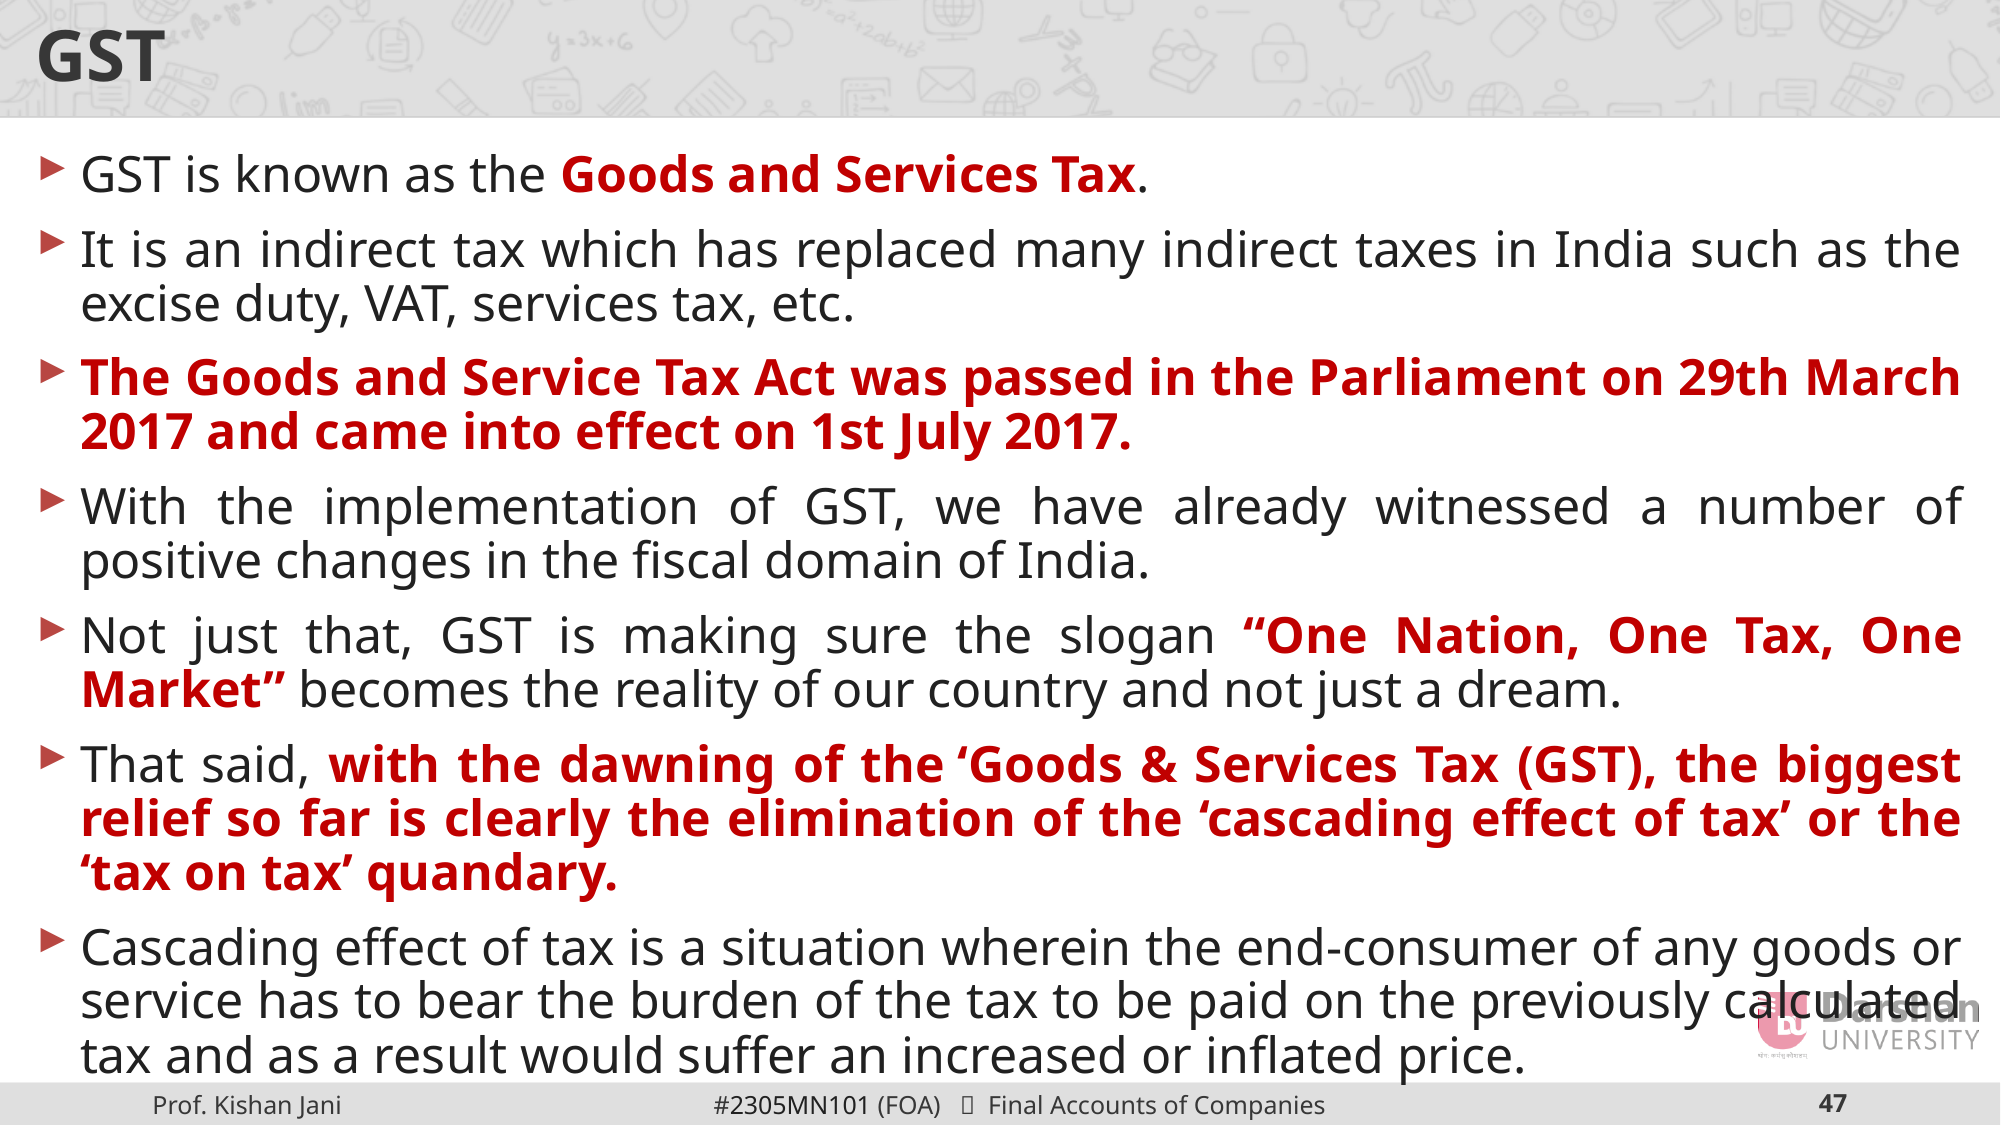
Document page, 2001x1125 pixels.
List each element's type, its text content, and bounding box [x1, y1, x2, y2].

list GST is known as the Goods and Services Tax. It is an indirect tax which has replaced many indirect taxes in India such as the excise duty, VAT, services tax, etc. The Goods and Service Tax Act was passed in the Parliament on 29th March 2017 and came into effect on 1st July 2017. With the implementation of GST, we have already witnessed a number of positive changes in the fiscal domain of India. Not just that, GST is making sure the slogan “One Nation, One Tax, One Market” becomes the reality of our country and not just a dream. That said, with the dawning of the ‘Goods & Services Tax (GST), the biggest relief so far is clearly the elimination of the ‘cascading effect of tax’ or the ‘tax on tax’ quandary. Cascading effect of tax is a situation wherein the end-consumer of any goods or service has to bear the burden of the tax to be paid on the previously calculated tax and as a result would suffer an increased or inflated price. [21, 141, 1979, 1059]
title GST [0, 0, 2000, 117]
